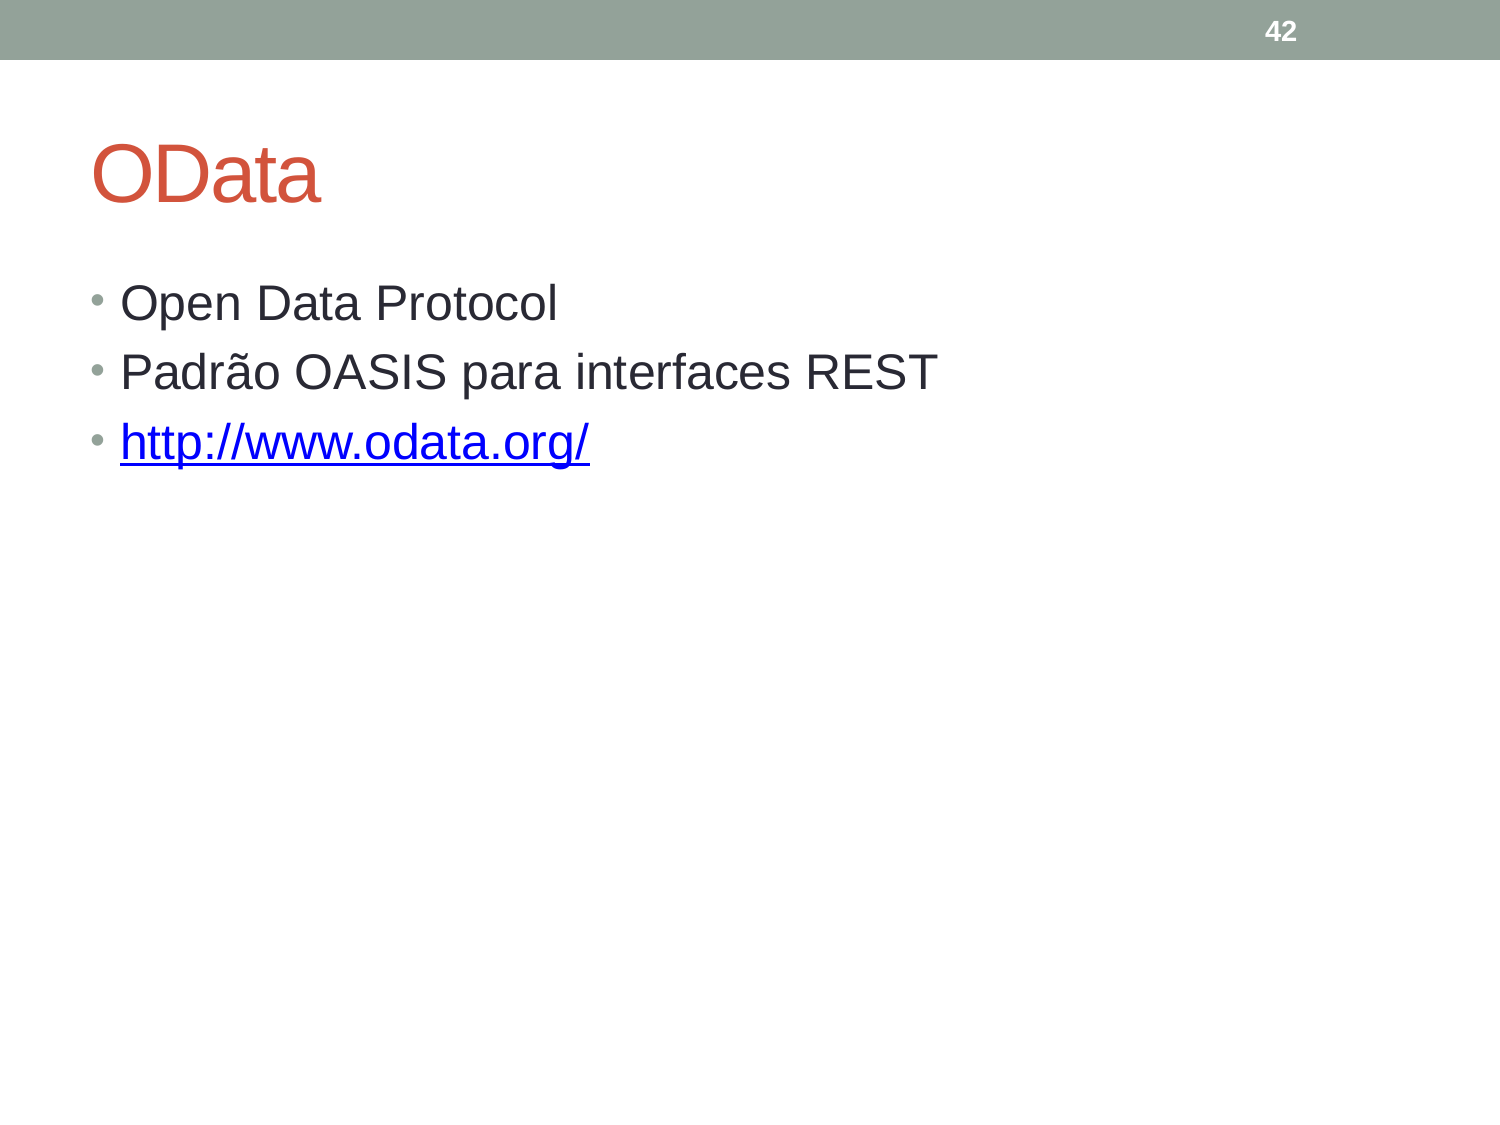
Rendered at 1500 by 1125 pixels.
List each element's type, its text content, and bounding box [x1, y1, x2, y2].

title OData [75, 87, 1425, 250]
list Open Data Protocol Padrão OASIS para interfaces REST http://www.odata.org/ [75, 262, 1425, 1063]
slide_number 42 [1250, 3, 1425, 57]
